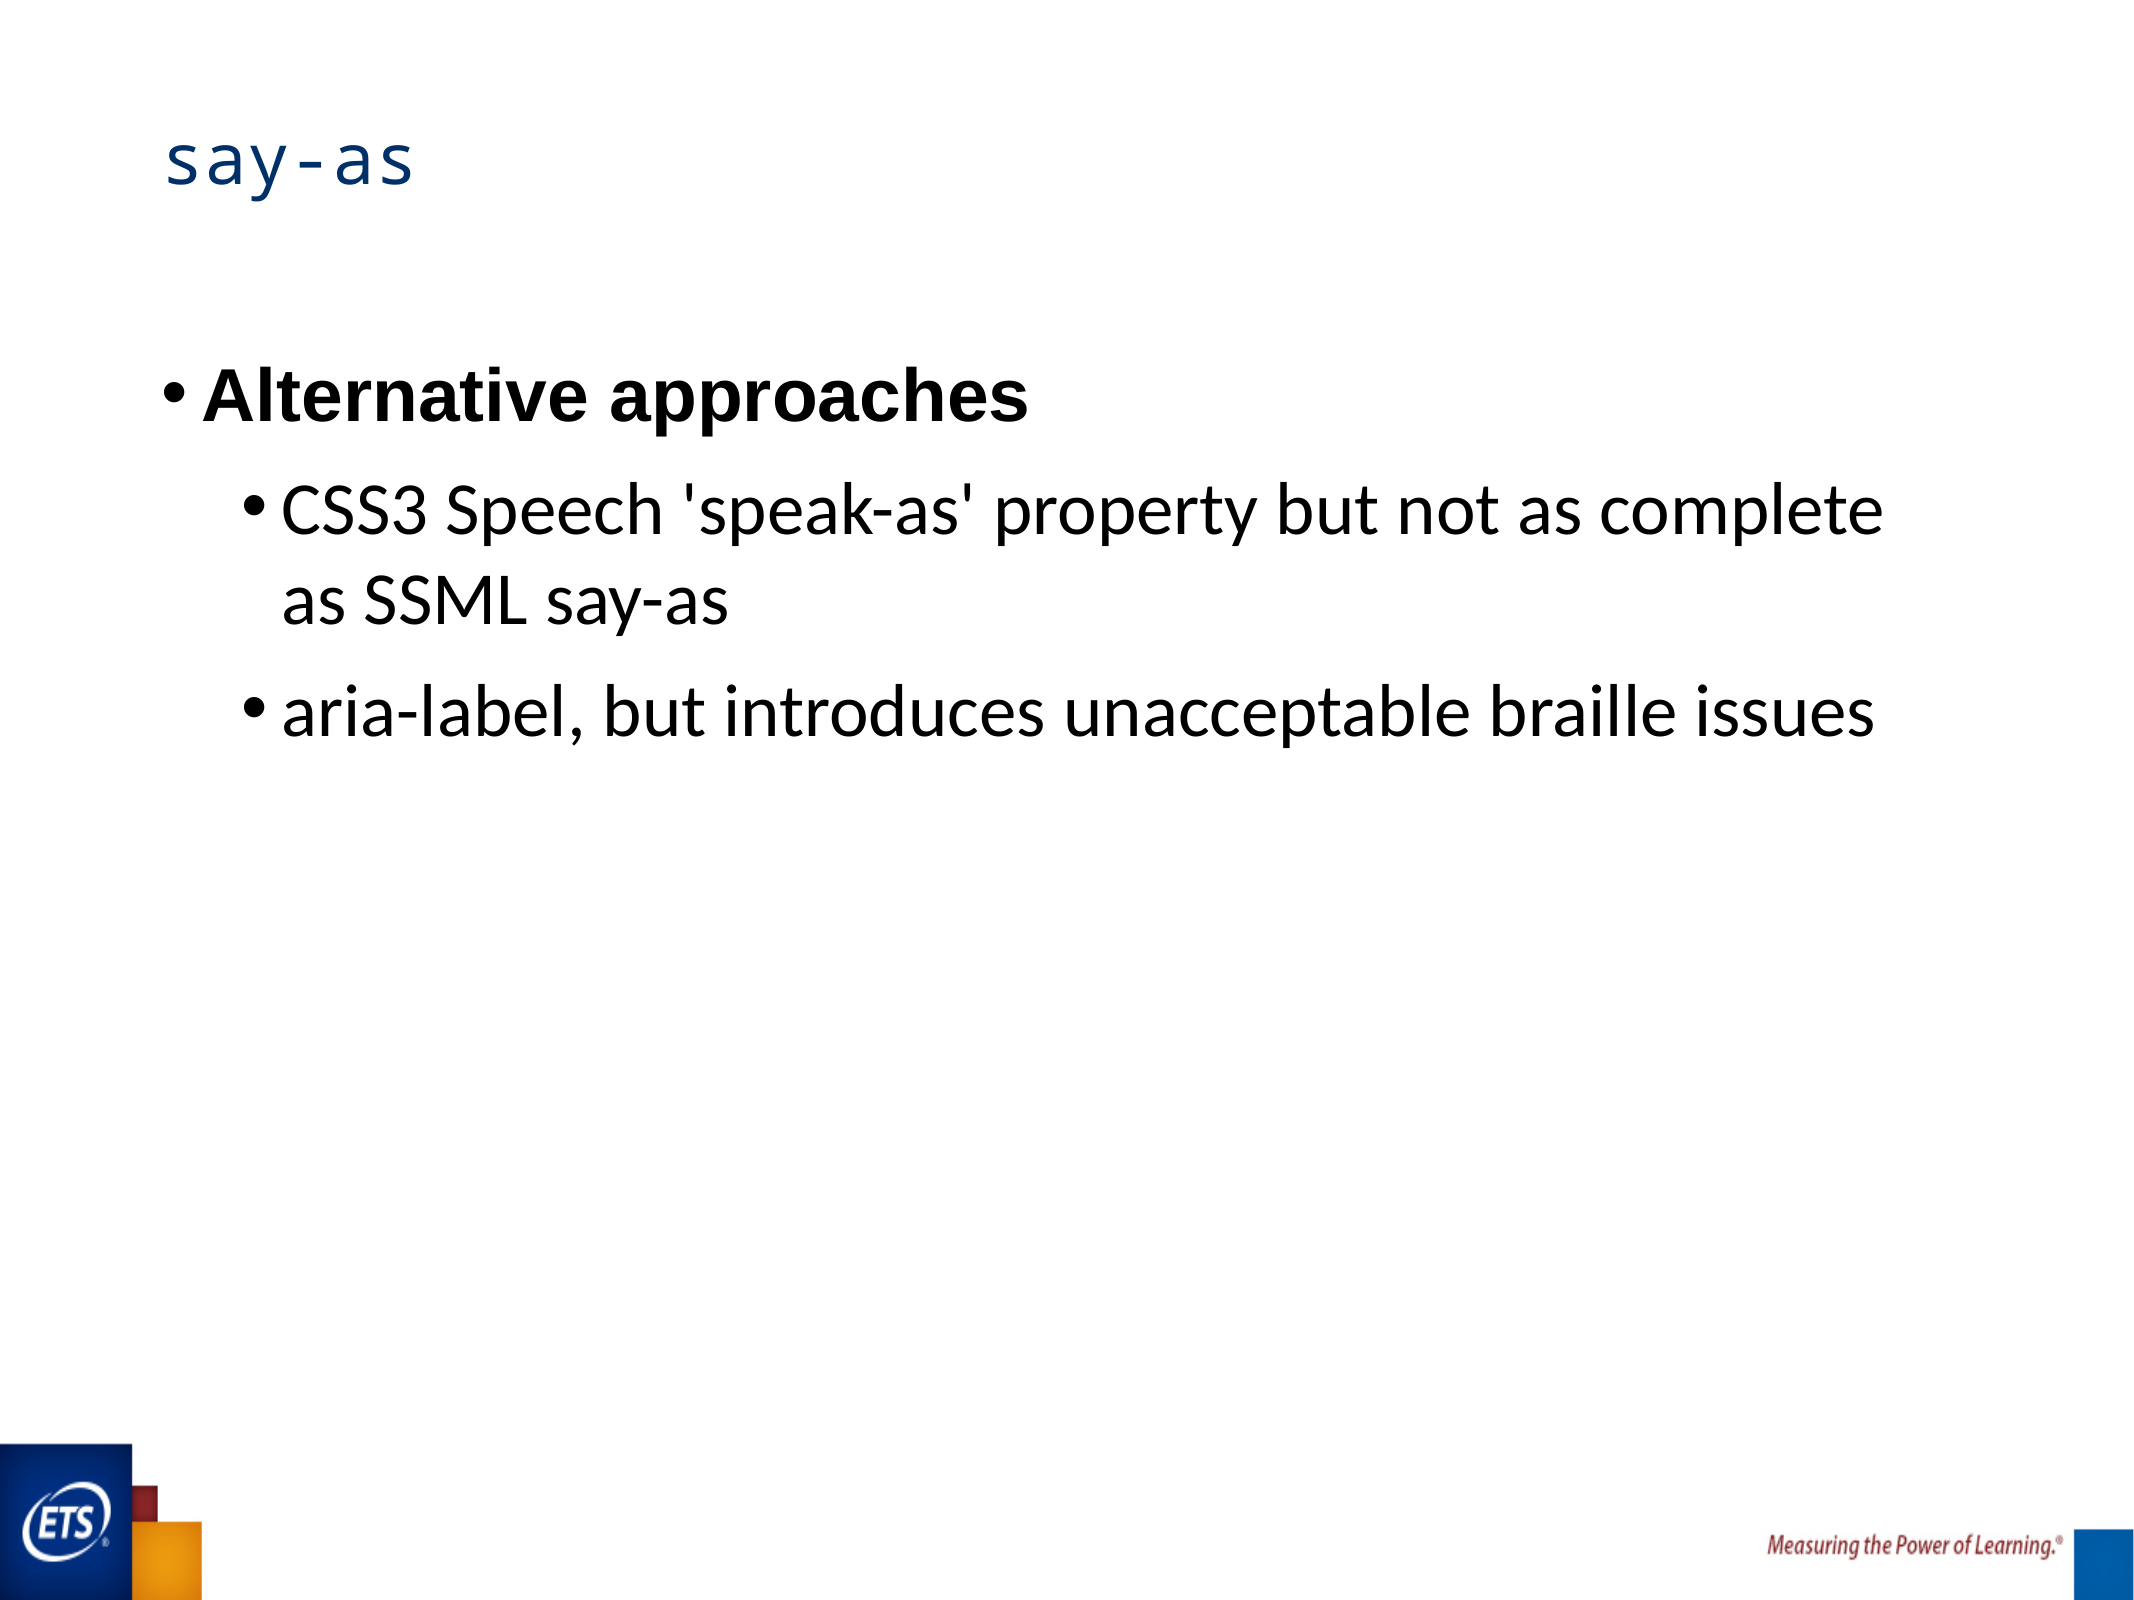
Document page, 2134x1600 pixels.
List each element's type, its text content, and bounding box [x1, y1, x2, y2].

picture [0, 0, 2134, 1600]
title say-as [146, 41, 1987, 281]
list Alternative approaches CSS3 Speech 'speak-as' property but not as complete as SSML say-as aria-label, but introduces unacceptable braille issues [146, 339, 1968, 1371]
